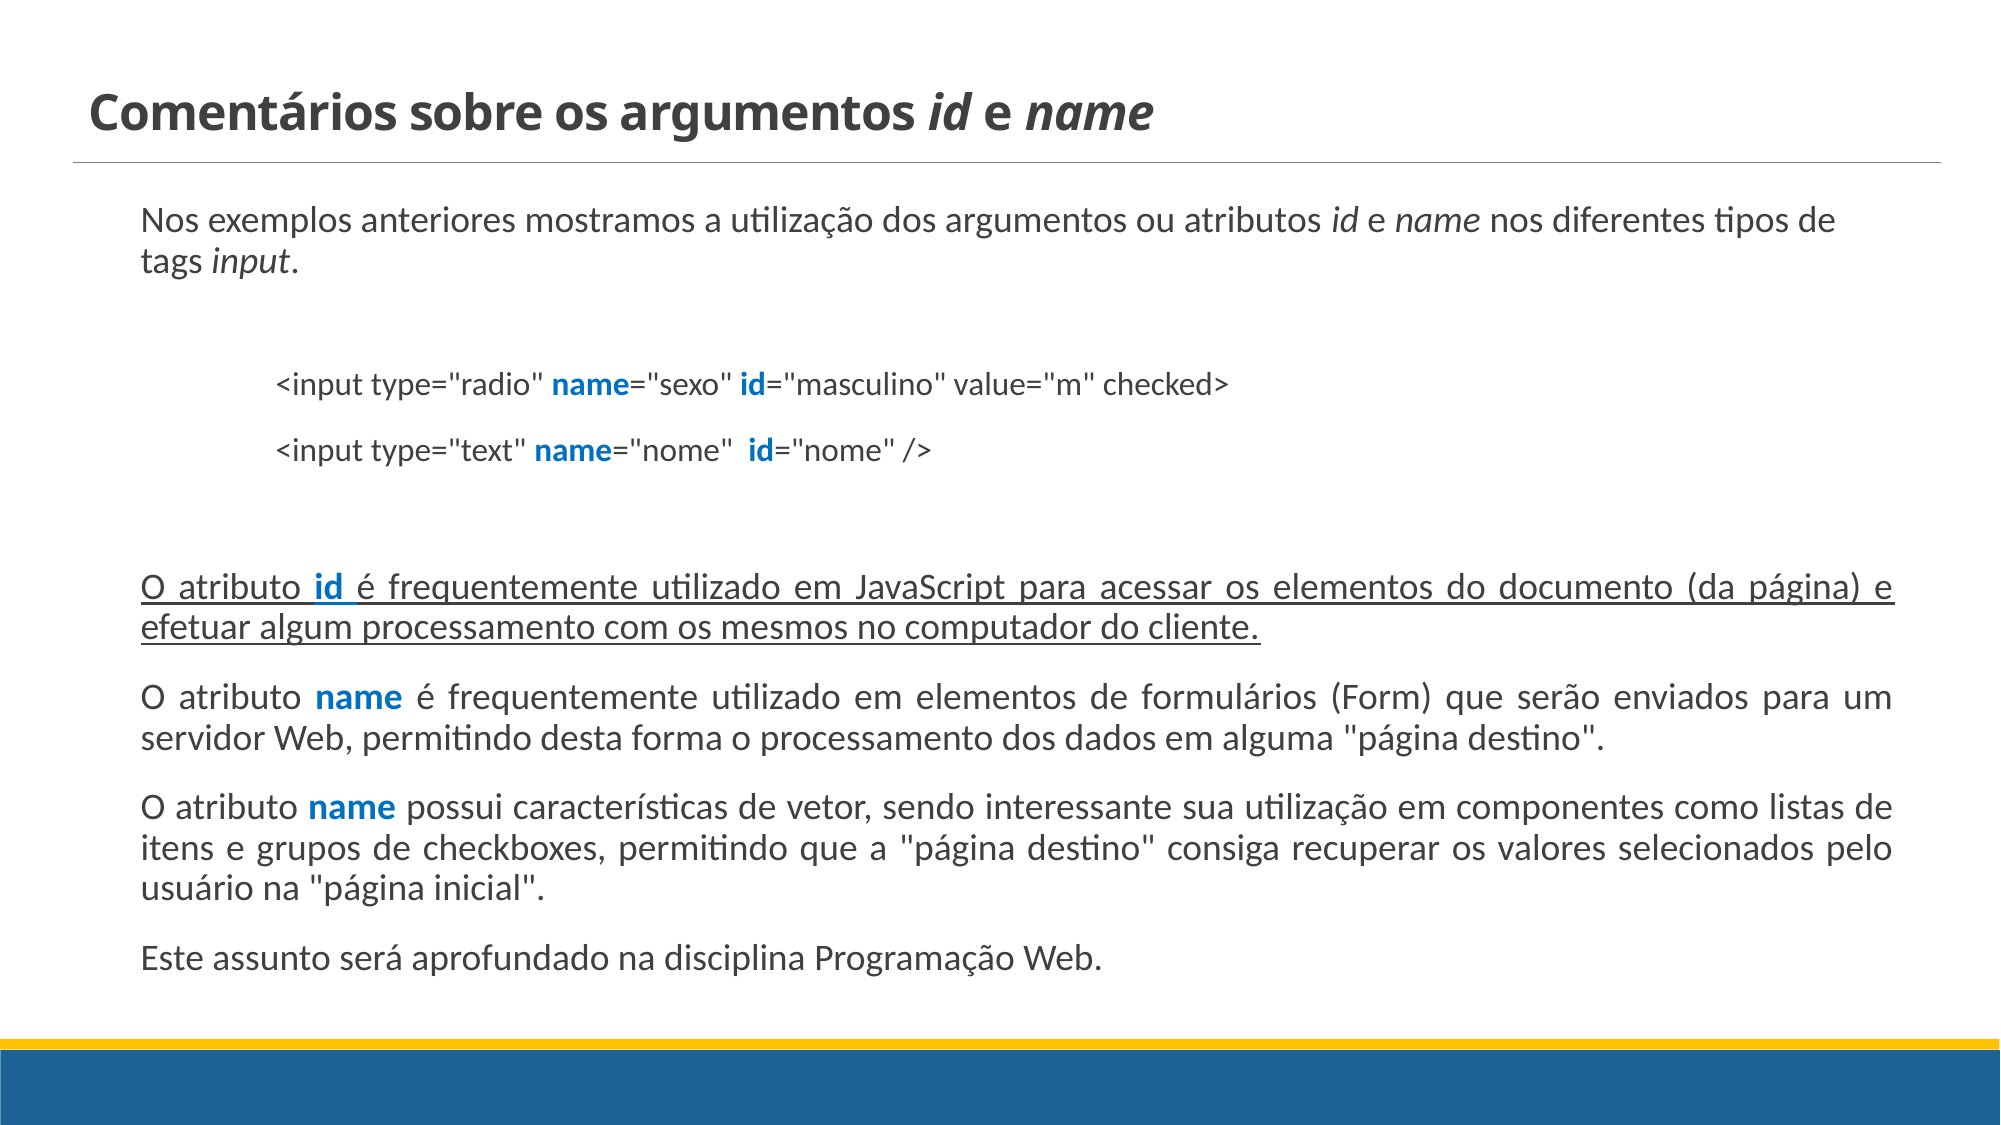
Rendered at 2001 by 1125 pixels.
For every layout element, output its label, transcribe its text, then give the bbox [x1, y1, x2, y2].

list Nos exemplos anteriores mostramos a utilização dos argumentos ou atributos id e name nos diferentes tipos de tags input. <input type="radio" name="sexo" id="masculino" value="m" checked> <input type="text" name="nome" id="nome" /> O atributo id é frequentemente utilizado em JavaScript para acessar os elementos do documento (da página) e efetuar algum processamento com os mesmos no computador do cliente. O atributo name é frequentemente utilizado em elementos de formulários (Form) que serão enviados para um servidor Web, permitindo desta forma o processamento dos dados em alguma "página destino". O atributo name possui características de vetor, sendo interessante sua utilização em componentes como listas de itens e grupos de checkboxes, permitindo que a "página destino" consiga recuperar os valores selecionados pelo usuário na "página inicial". Este assunto será aprofundado na disciplina Programação Web. [125, 192, 1895, 1025]
title Comentários sobre os argumentos id e name [73, 52, 1515, 148]
